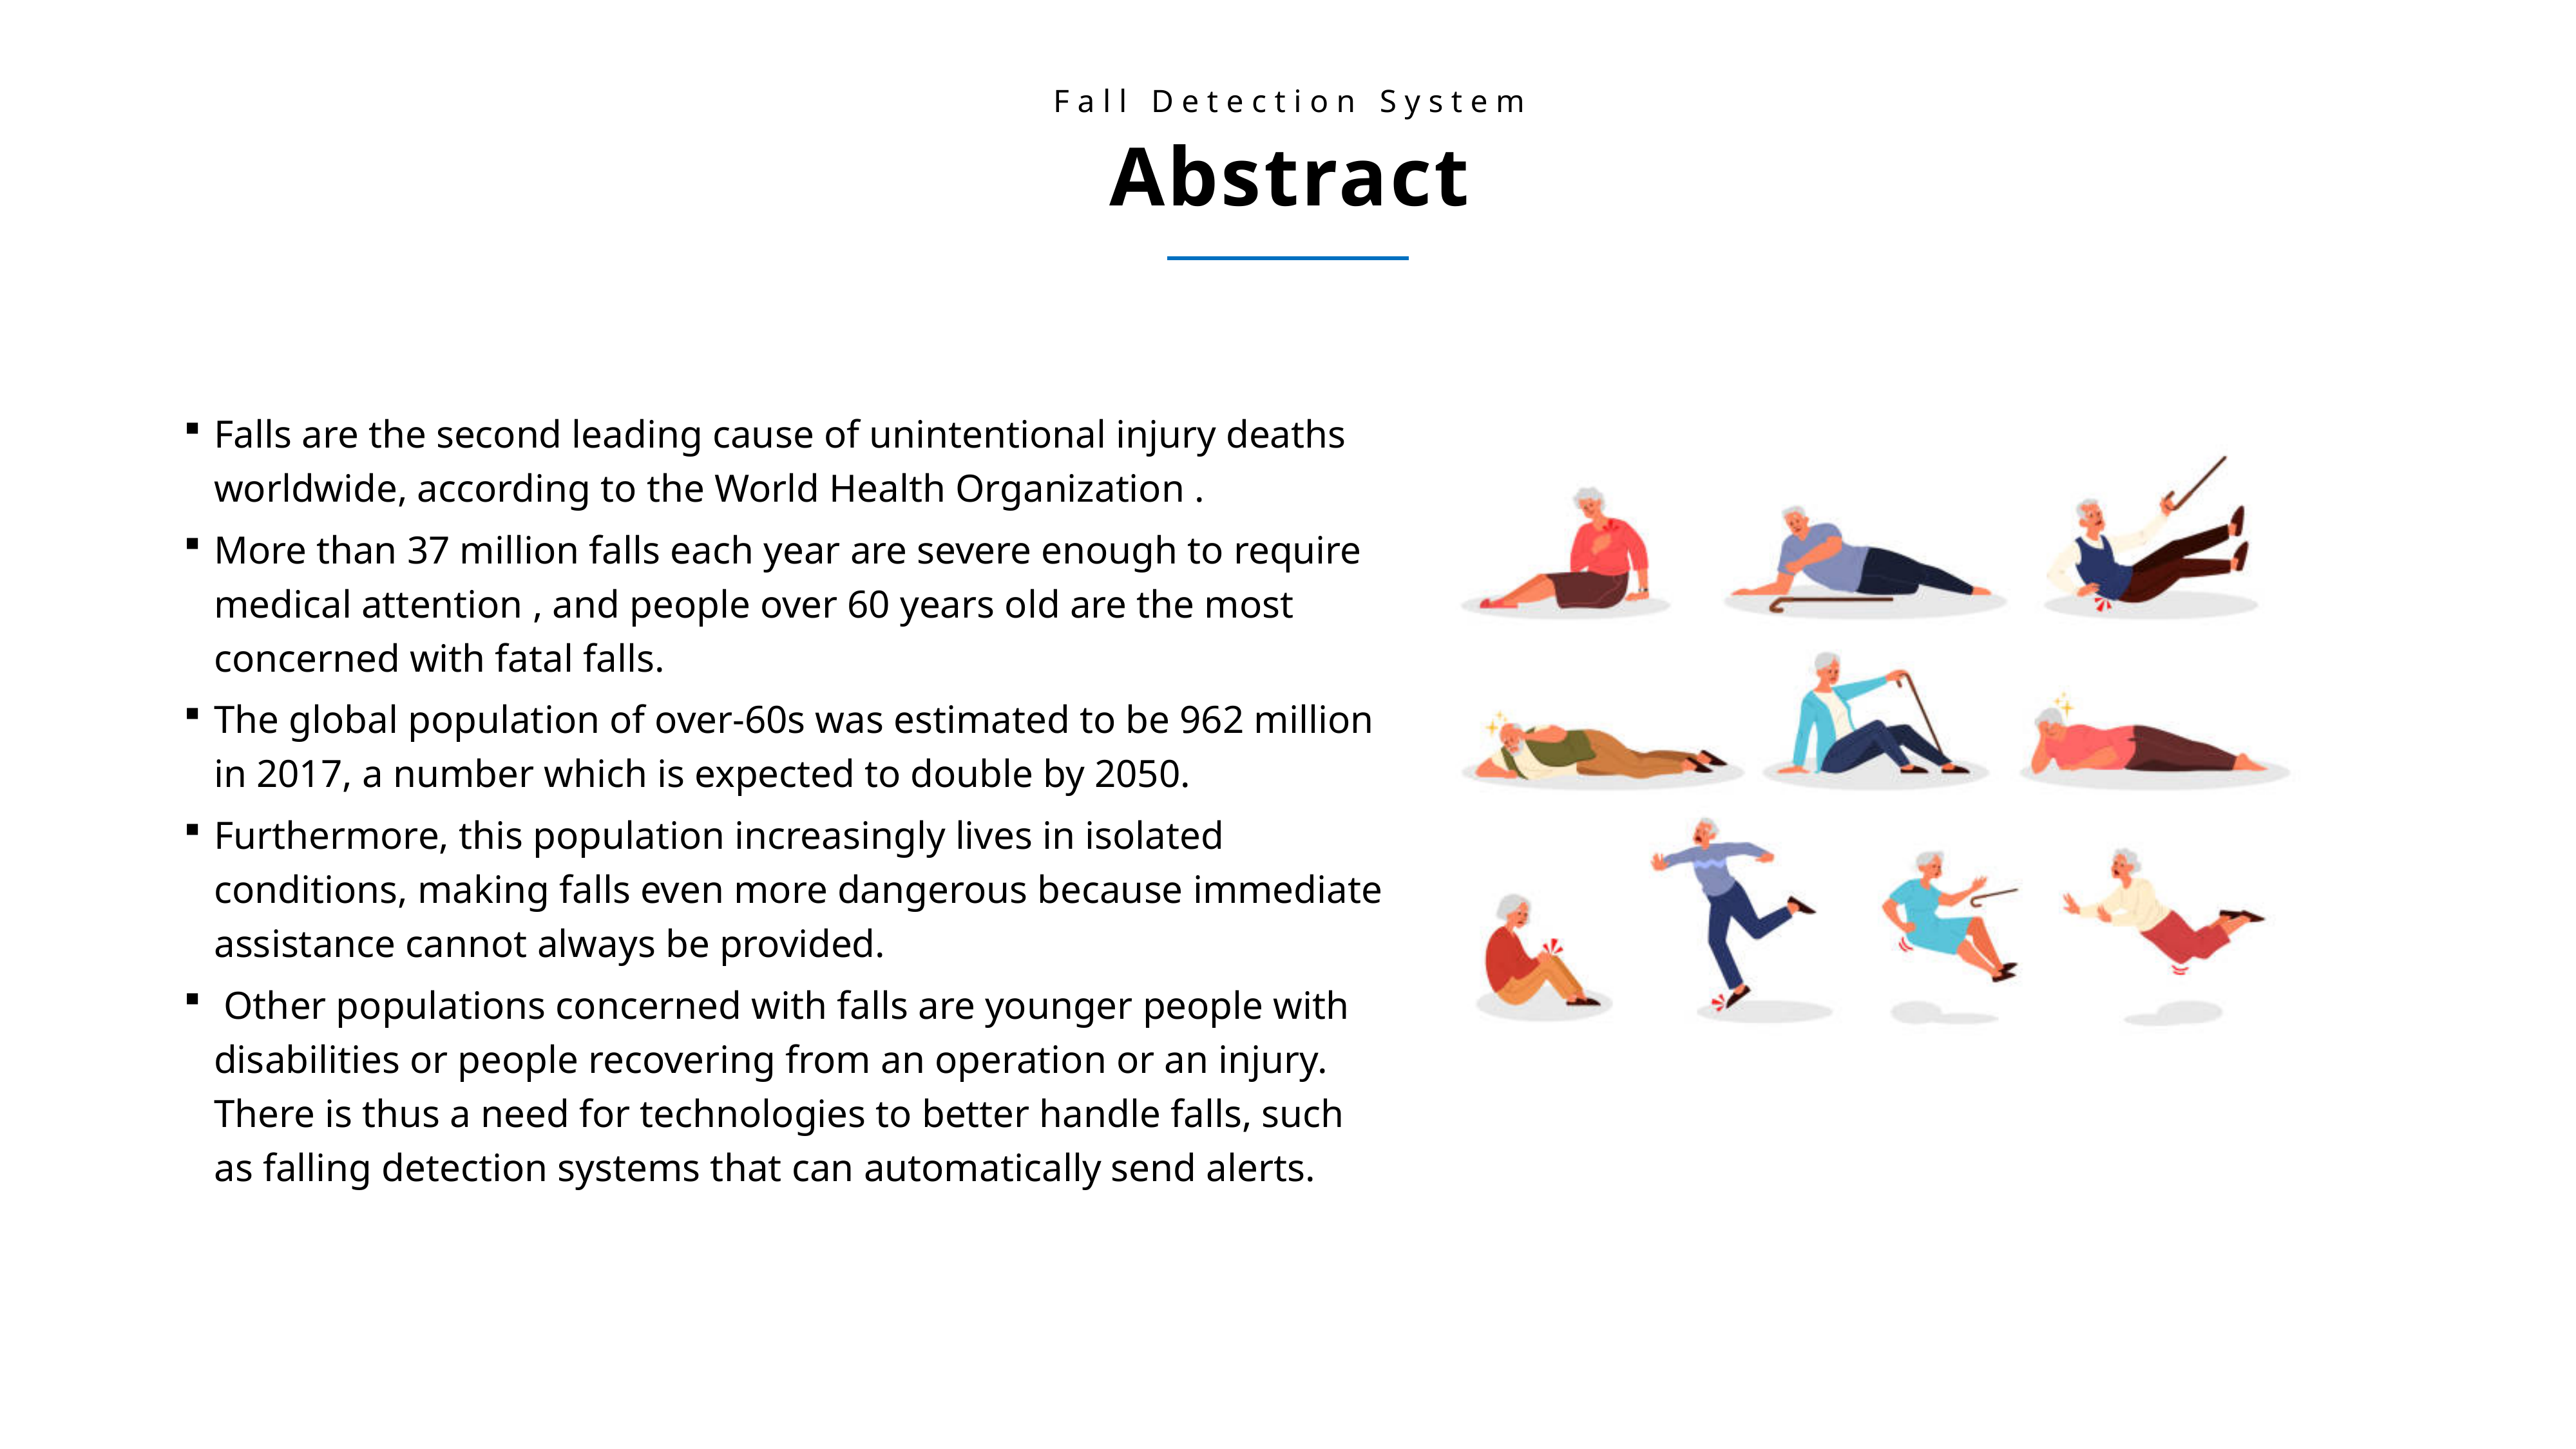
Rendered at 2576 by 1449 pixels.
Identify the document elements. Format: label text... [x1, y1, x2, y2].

text_box Abstract [1100, 124, 1480, 227]
text_box Fall Detection System [1044, 77, 1536, 124]
text_box Falls are the second leading cause of unintentional injury deaths worldwide, according to the World Health Organization . More than 37 million falls each year are severe enough to require medical attention , and people over 60 years old are the most concerned with fatal falls. The global population of over-60s was estimated to be 962 million in 2017, a number which is expected to double by 2050. Furthermore, this population increasingly lives in isolated conditions, making falls even more dangerous because immediate assistance cannot always be provided. Other populations concerned with falls are younger people with disabilities or people recovering from an operation or an injury. There is thus a need for technologies to better handle falls, such as falling detection systems that can automatically send alerts. [160, 390, 1409, 1242]
picture [1408, 421, 2331, 1076]
